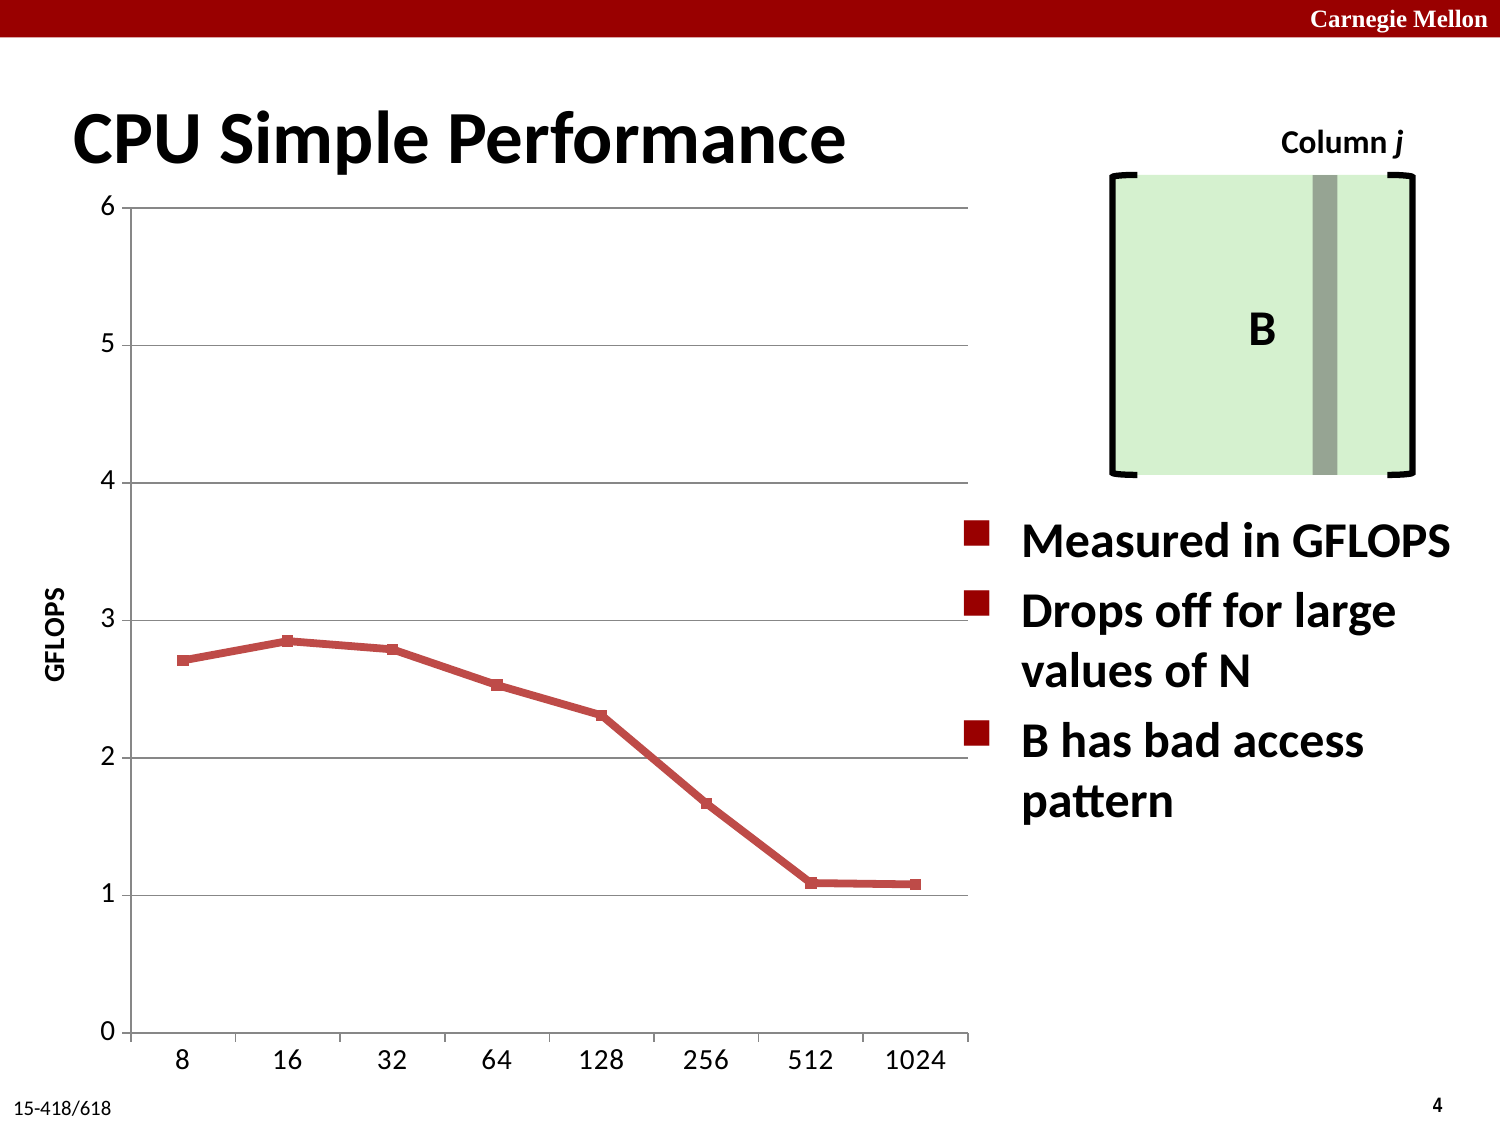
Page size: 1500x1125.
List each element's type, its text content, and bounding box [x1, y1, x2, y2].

title CPU Simple Performance [58, 71, 1305, 197]
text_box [1112, 112, 1423, 476]
chart [6, 174, 988, 1097]
list Measured in GFLOPS Drops off for large values of N B has bad access pattern [992, 499, 1500, 877]
